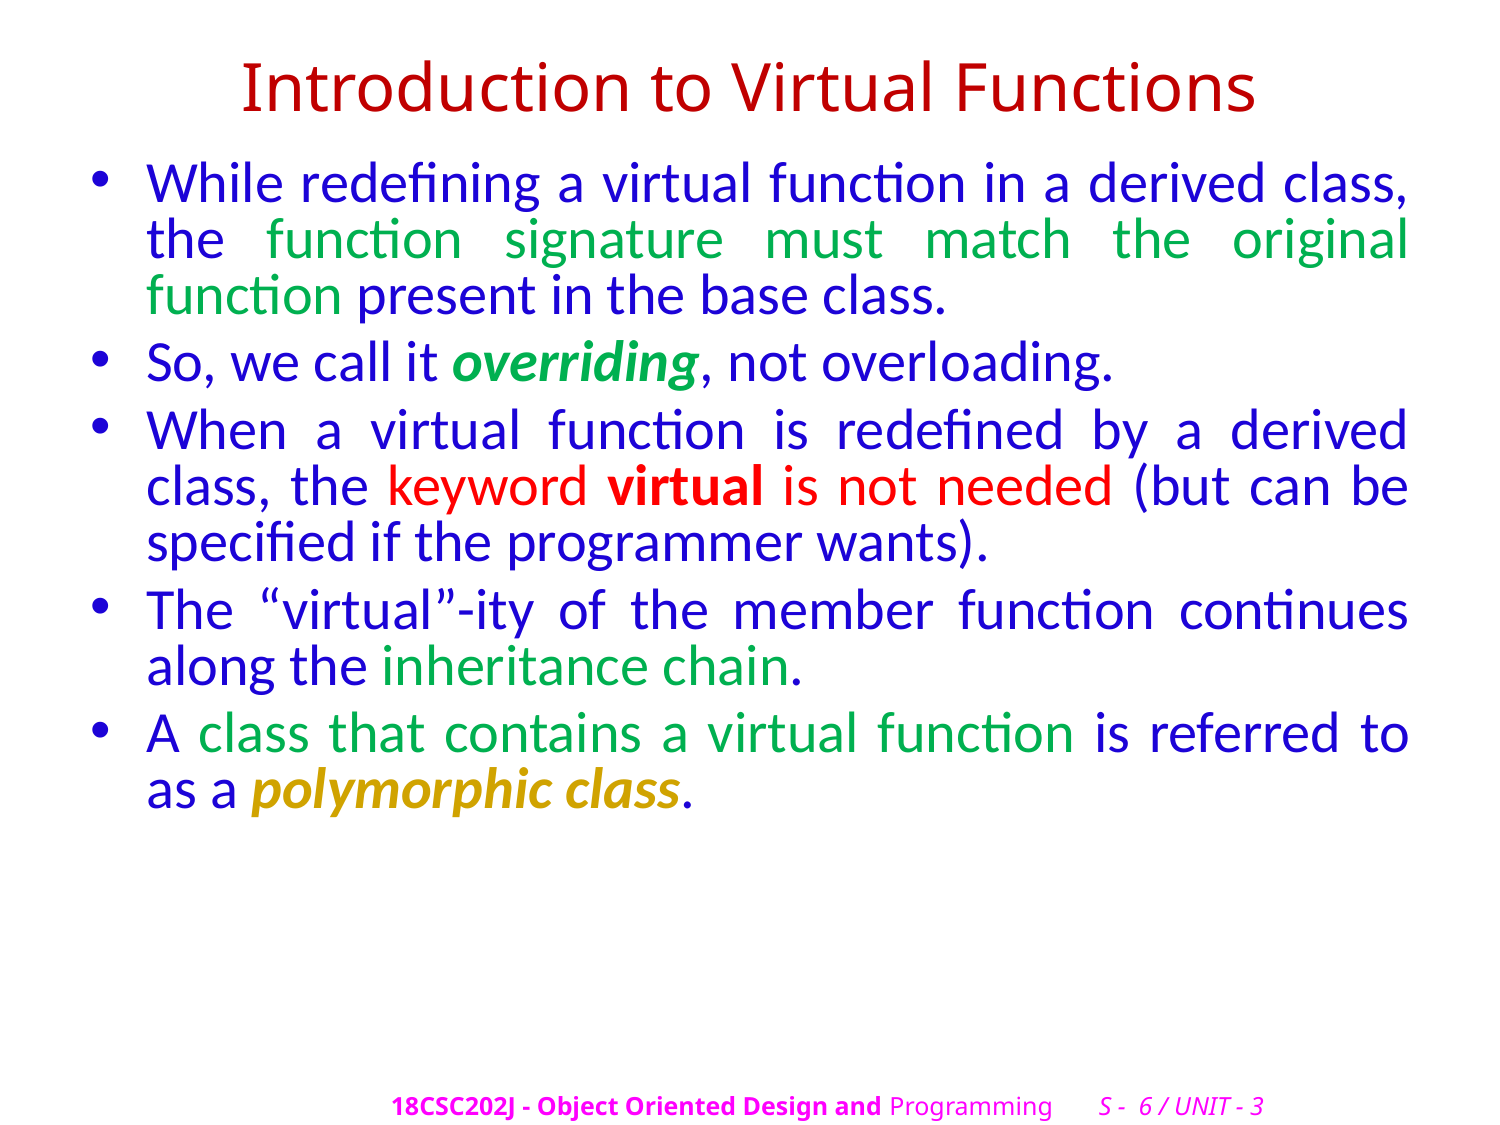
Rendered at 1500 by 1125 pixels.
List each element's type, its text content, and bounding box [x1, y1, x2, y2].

text_box 18CSC202J - Object Oriented Design and Programming S - 6 / UNIT - 3 [190, 1081, 1465, 1125]
title Introduction to Virtual Functions [75, 45, 1425, 125]
list While redefining a virtual function in a derived class, the function signature must match the original function present in the base class. So, we call it overriding, not overloading. When a virtual function is redefined by a derived class, the keyword virtual is not needed (but can be specified if the programmer wants). The “virtual”-ity of the member function continues along the inheritance chain. A class that contains a virtual function is referred to as a polymorphic class. [75, 149, 1425, 1005]
